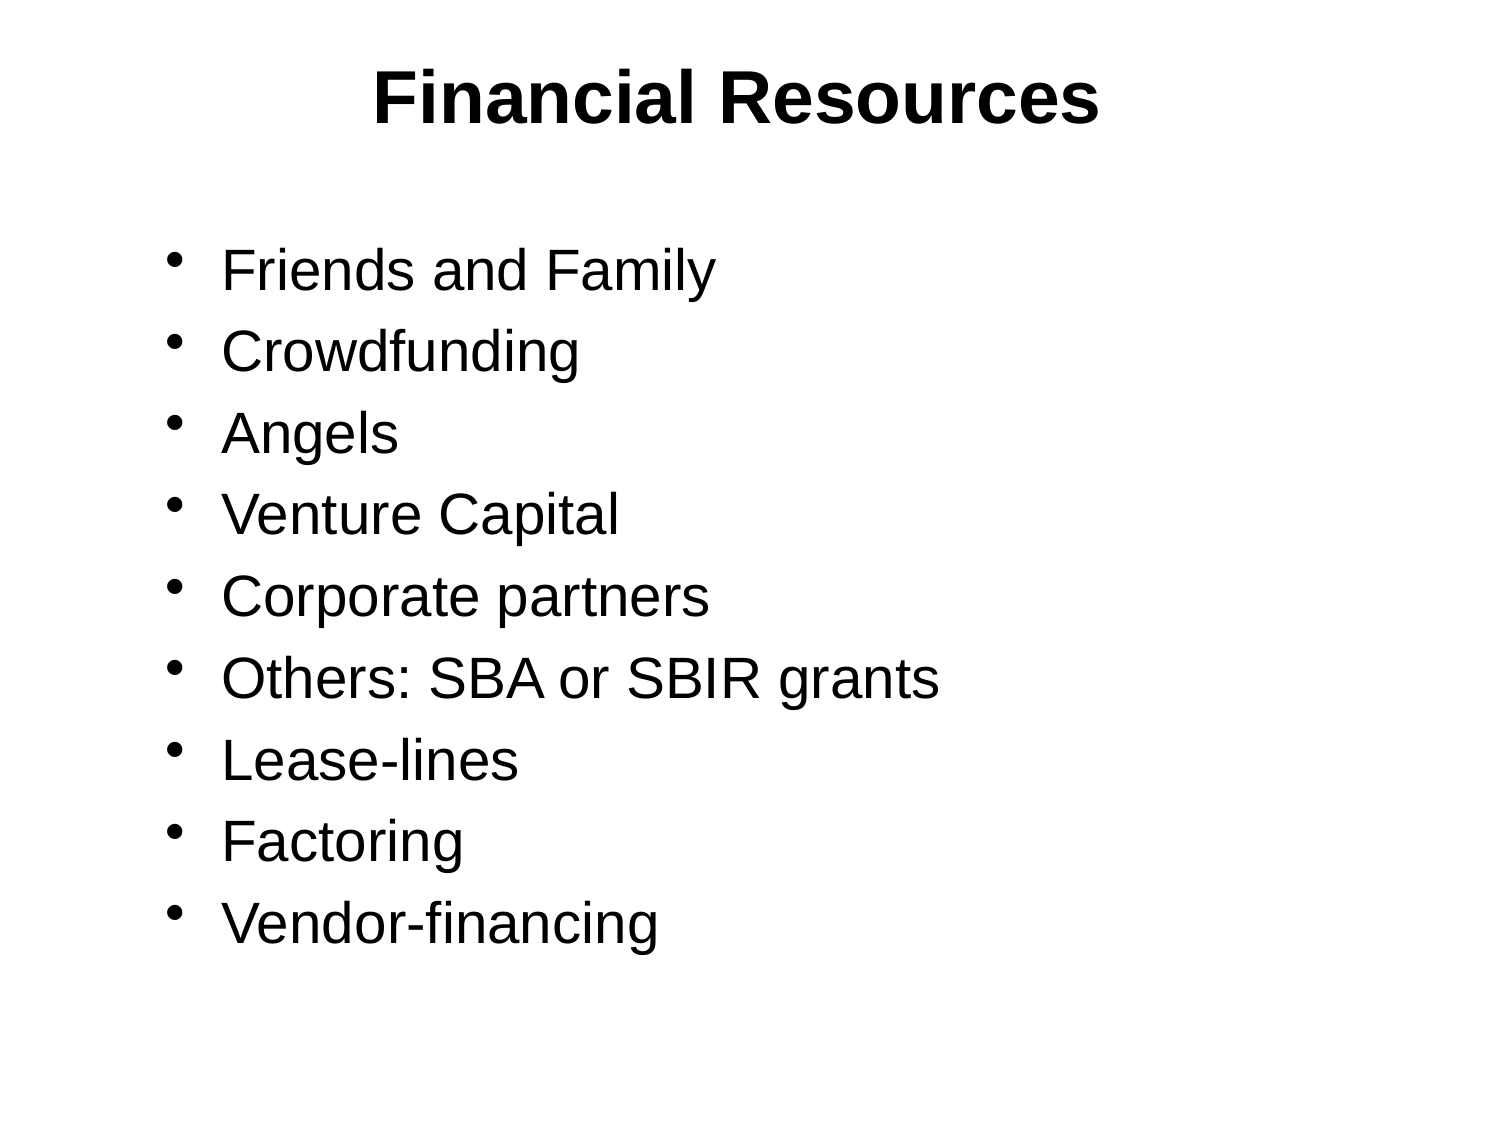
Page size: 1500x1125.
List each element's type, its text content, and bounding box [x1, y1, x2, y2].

title Financial Resources [62, 24, 1413, 163]
list Friends and Family Crowdfunding Angels Venture Capital Corporate partners Others: SBA or SBIR grants Lease-lines Factoring Vendor-financing [149, 223, 1351, 1079]
